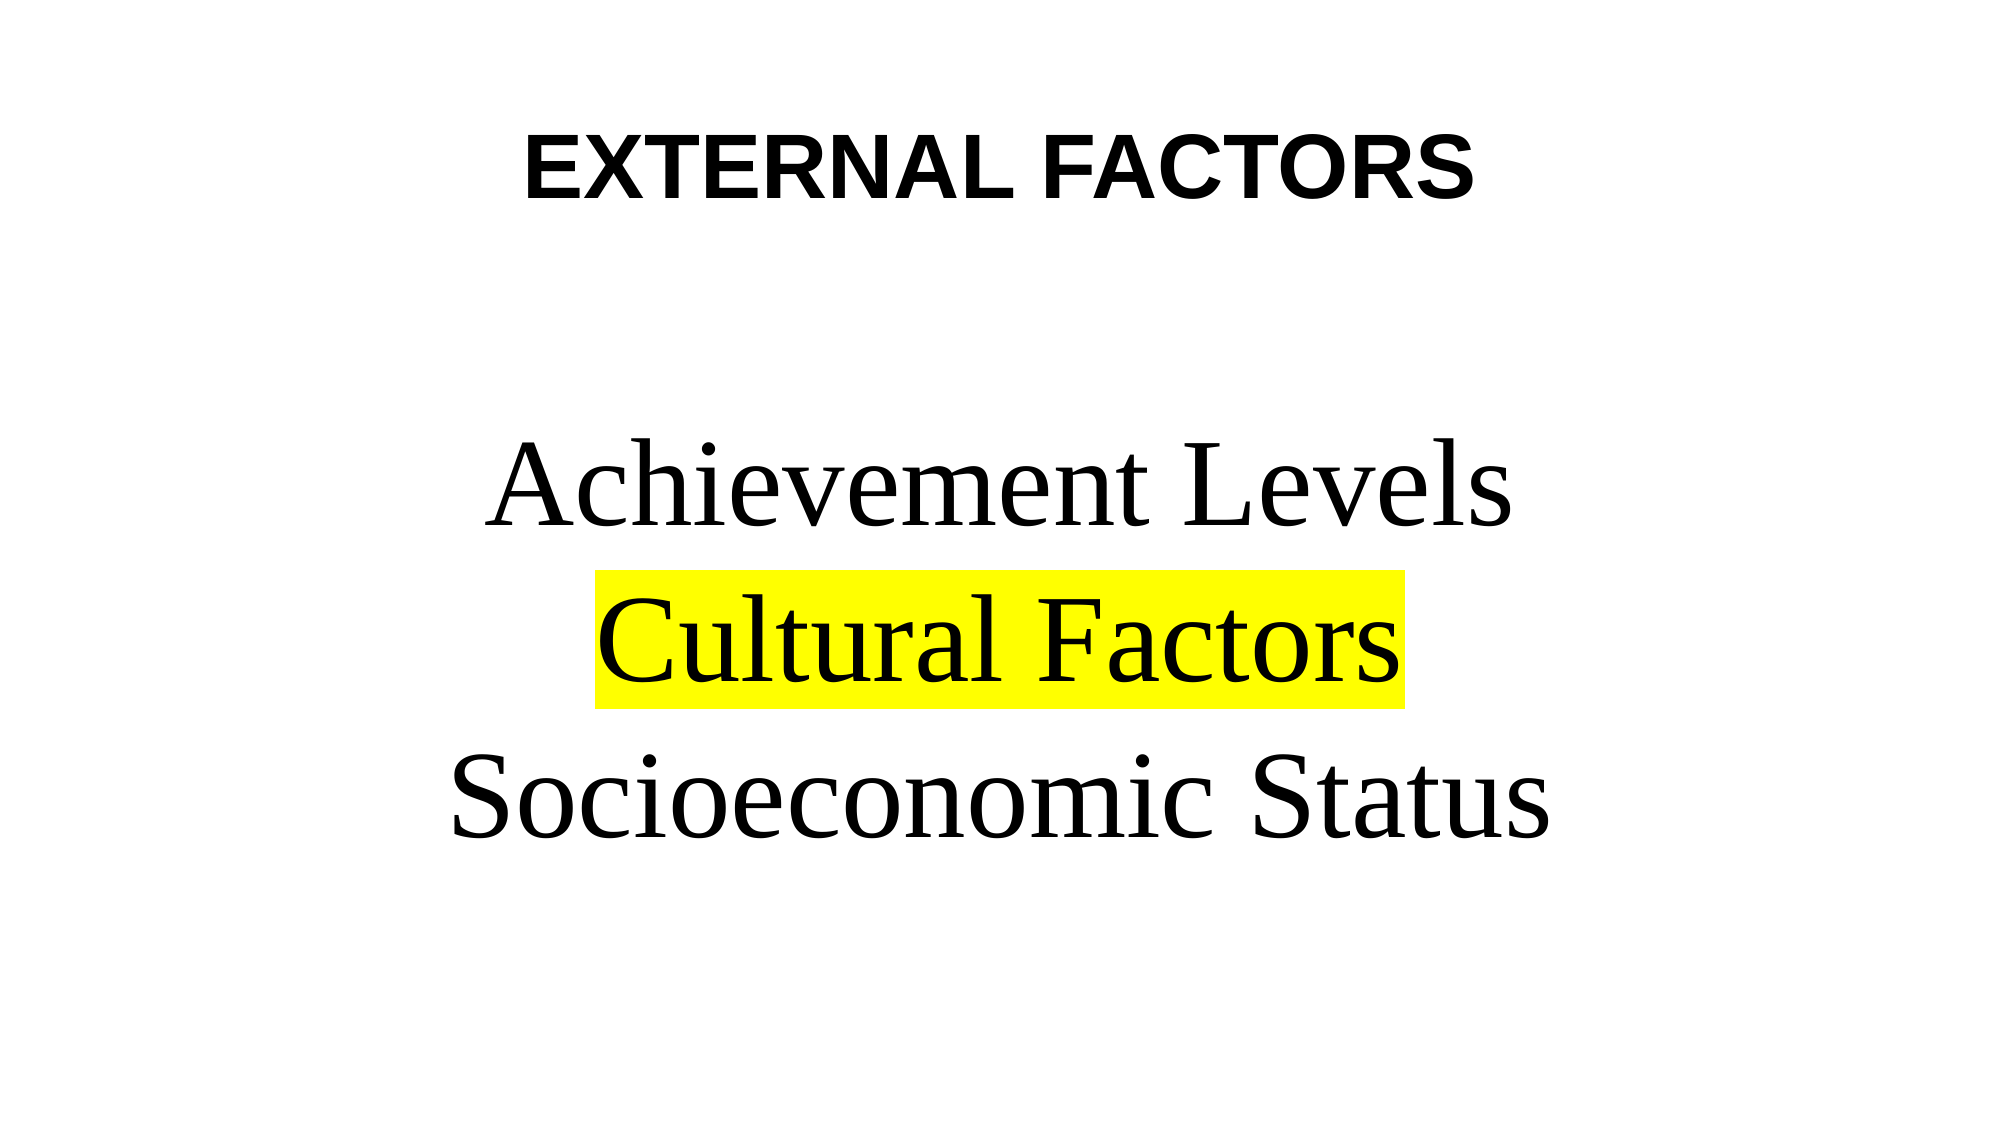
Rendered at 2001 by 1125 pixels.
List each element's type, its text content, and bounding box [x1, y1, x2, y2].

list n Achievement Levels Cultural Factors Socioeconomic Status [137, 299, 1863, 1014]
title EXTERNAL FACTORS [137, 59, 1863, 278]
